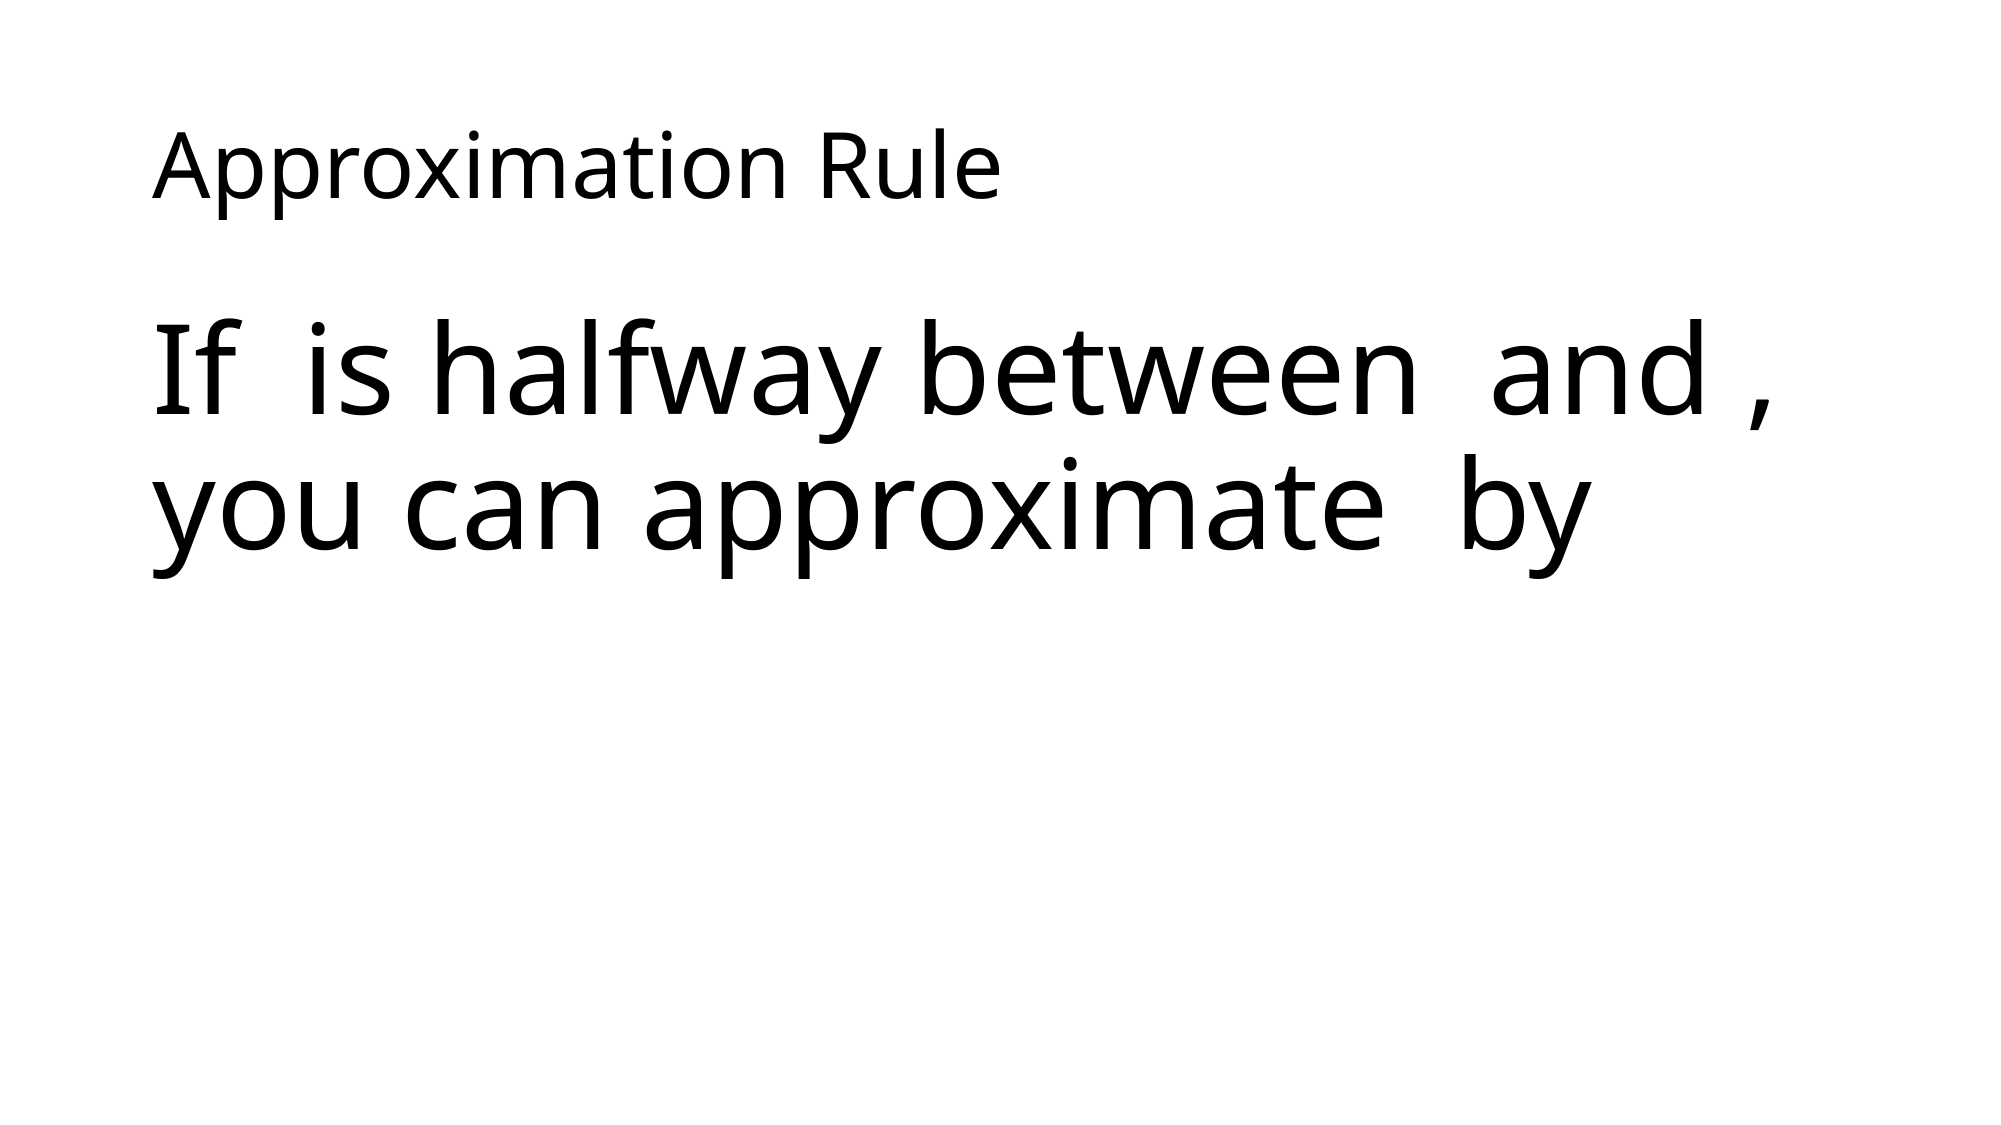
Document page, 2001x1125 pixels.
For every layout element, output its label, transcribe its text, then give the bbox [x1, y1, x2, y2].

title Approximation Rule [137, 59, 1863, 278]
